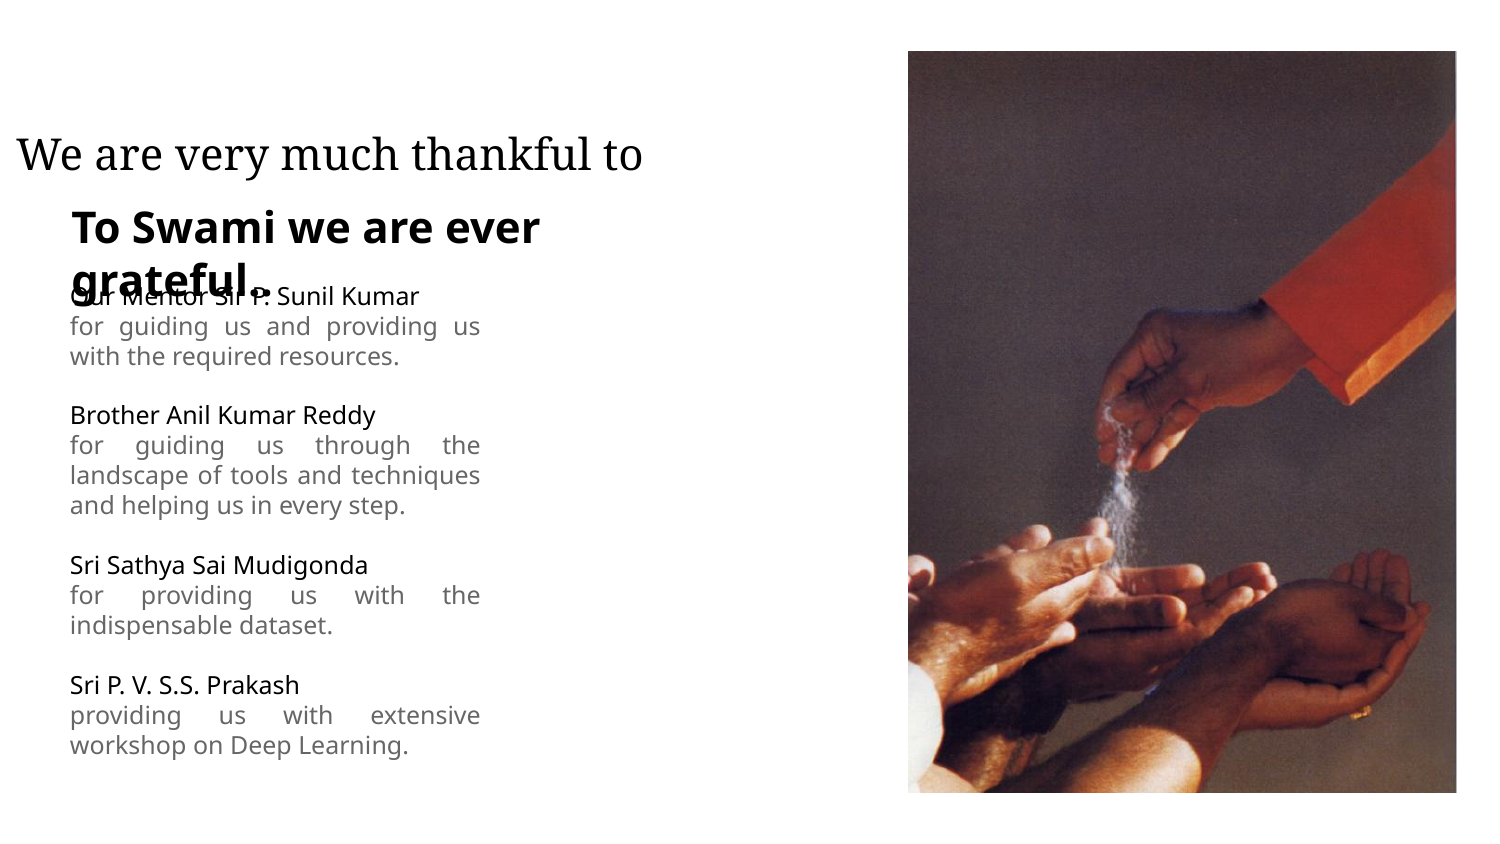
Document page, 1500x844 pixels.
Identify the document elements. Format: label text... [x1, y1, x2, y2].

title We are very much thankful to [1, 91, 691, 216]
text_box Our Mentor Sir P. Sunil Kumar for guiding us and providing us with the required resources. Brother Anil Kumar Reddy for guiding us through the landscape of tools and techniques and helping us in every step. Sri Sathya Sai Mudigonda for providing us with the indispensable dataset. Sri P. V. S.S. Prakash providing us with extensive workshop on Deep Learning. [55, 265, 497, 775]
picture [908, 51, 1457, 793]
text_box To Swami we are ever grateful.. [56, 185, 615, 321]
